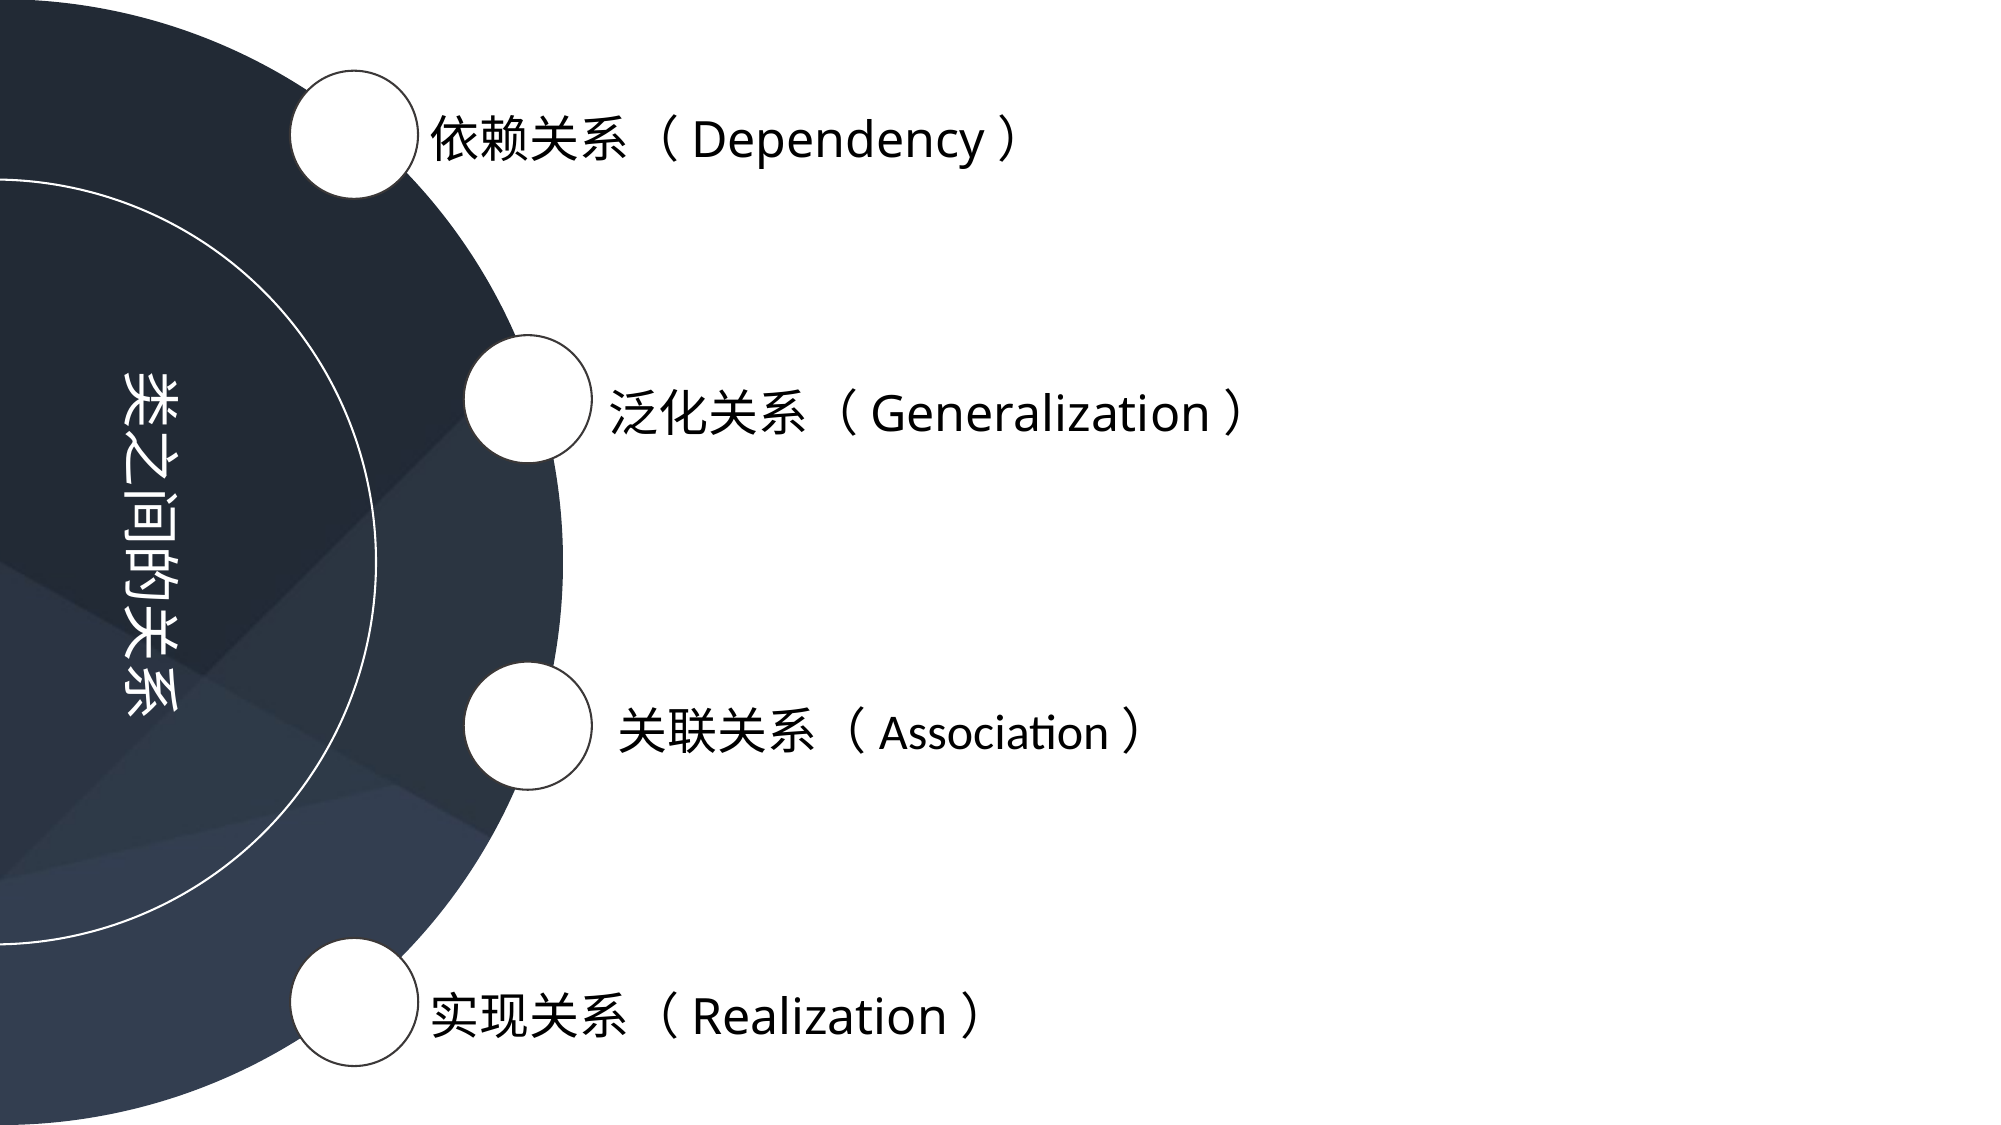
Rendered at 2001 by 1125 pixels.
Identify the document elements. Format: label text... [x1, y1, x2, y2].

text_box 依赖关系（Dependency） [563, 83, 1790, 173]
text_box 实现关系（Realization） [563, 960, 1748, 1050]
picture [0, 0, 563, 1125]
text_box 关联关系（Association） [605, 676, 2000, 766]
text_box [563, 670, 593, 781]
text_box [563, 344, 593, 454]
text_box 泛化关系（Generalization） [596, 357, 2000, 448]
